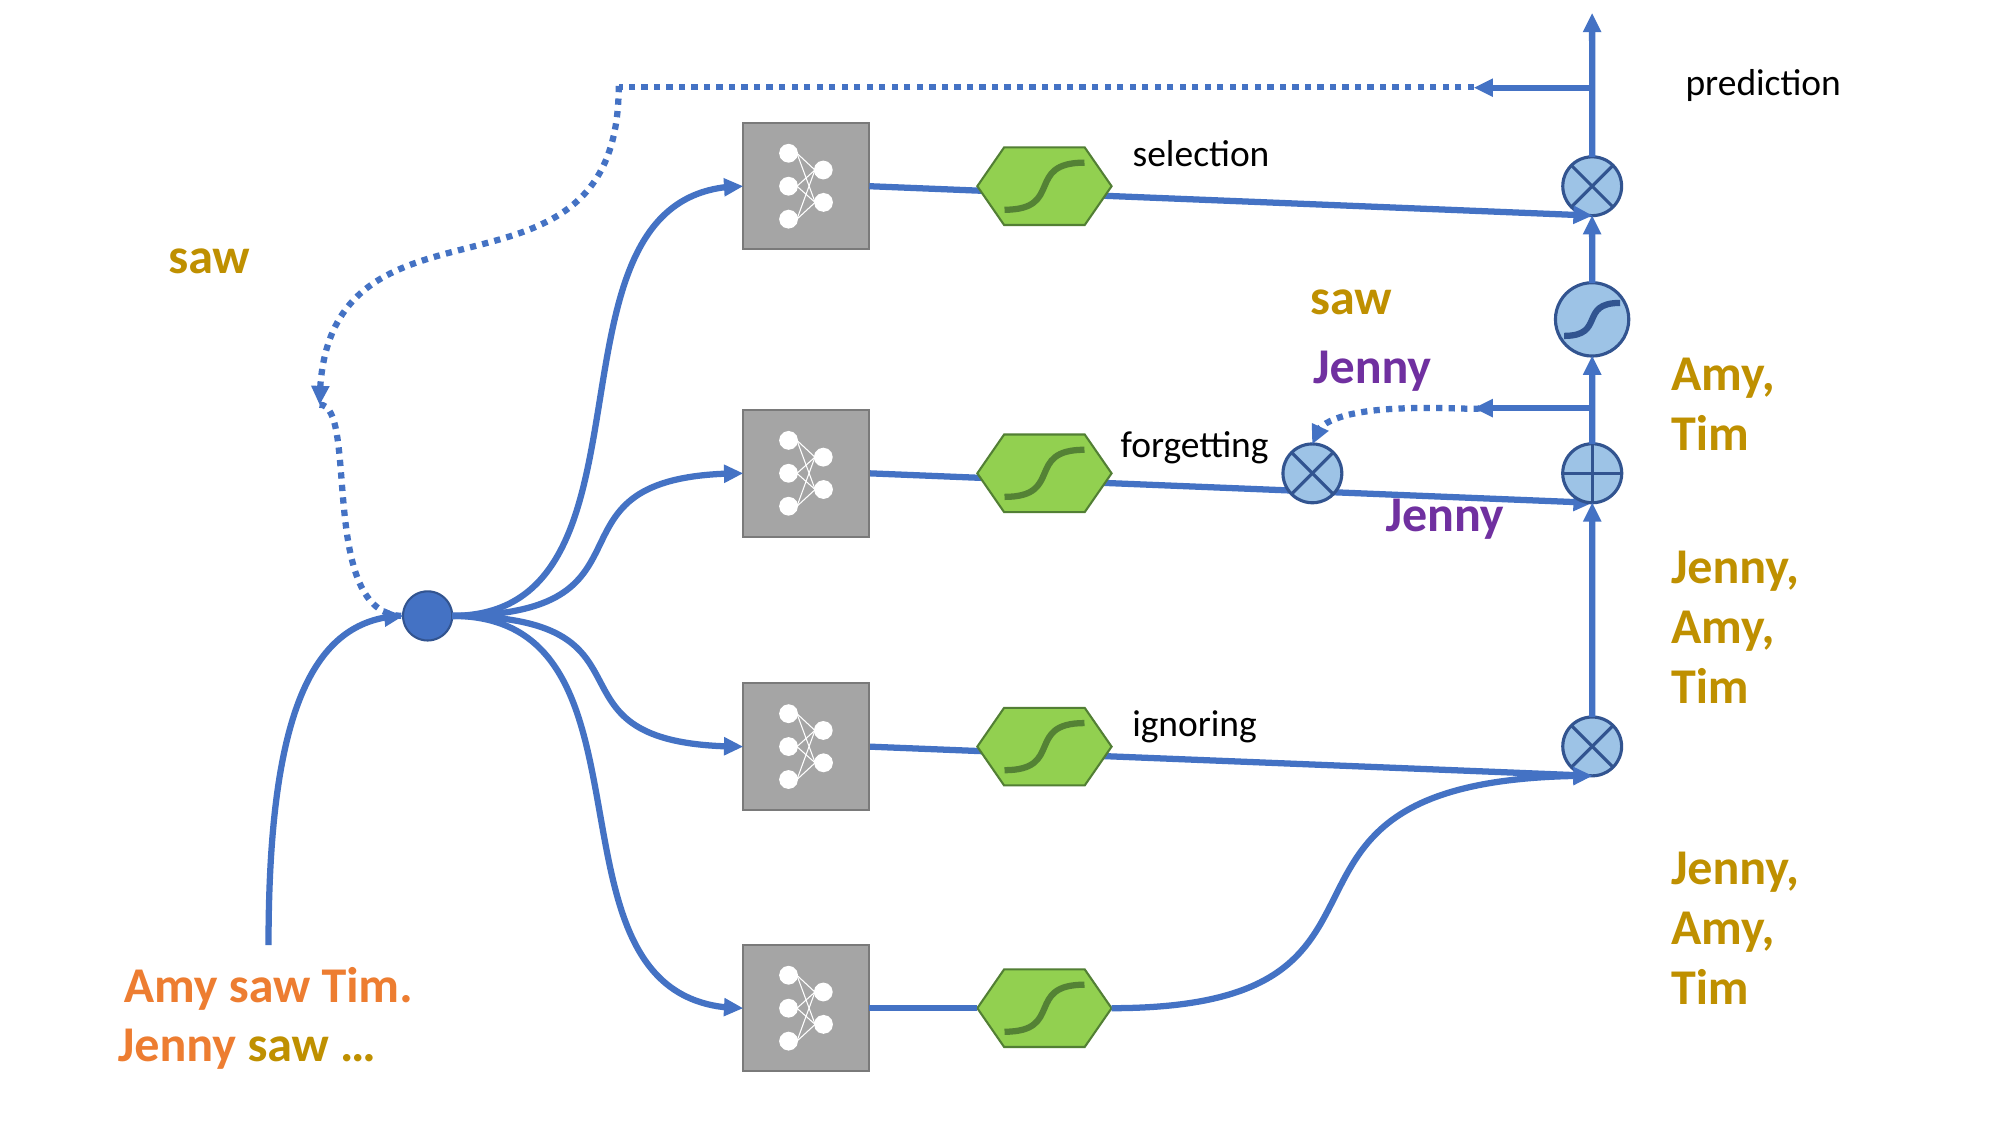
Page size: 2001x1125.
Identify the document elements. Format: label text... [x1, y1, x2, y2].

text_box ignoring [1117, 747, 1272, 752]
text_box [402, 590, 452, 642]
text_box selection [1117, 121, 1285, 182]
text_box Jenny, Amy, Tim [1656, 526, 1815, 721]
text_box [743, 410, 870, 537]
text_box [1111, 775, 1593, 1009]
text_box Amy, Tim [1656, 332, 1790, 468]
text_box saw [153, 216, 265, 292]
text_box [452, 615, 743, 1009]
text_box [309, 95, 629, 395]
text_box ignoring [1117, 691, 1272, 746]
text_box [255, 468, 467, 552]
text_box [1312, 408, 1480, 444]
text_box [743, 683, 870, 810]
text_box saw [1295, 257, 1407, 332]
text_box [452, 473, 743, 615]
text_box Jenny [1298, 325, 1447, 401]
text_box Amy saw Tim. [109, 945, 428, 1020]
text_box prediction [1670, 50, 1857, 111]
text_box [977, 969, 1112, 1047]
text_box [1561, 442, 1623, 504]
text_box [742, 944, 870, 1072]
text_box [977, 434, 1112, 513]
text_box Jenny saw … [103, 1004, 391, 1079]
text_box [1561, 716, 1623, 777]
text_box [1555, 282, 1629, 357]
text_box [1561, 155, 1623, 217]
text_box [452, 186, 743, 473]
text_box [742, 122, 870, 250]
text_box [171, 713, 452, 848]
text_box [1284, 442, 1343, 473]
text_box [977, 147, 1112, 225]
text_box Jenny, Amy, Tim [1656, 827, 1815, 1023]
text_box Jenny [1370, 474, 1519, 549]
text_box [977, 707, 1112, 786]
text_box [1281, 474, 1343, 504]
text_box forgetting [1105, 413, 1284, 473]
